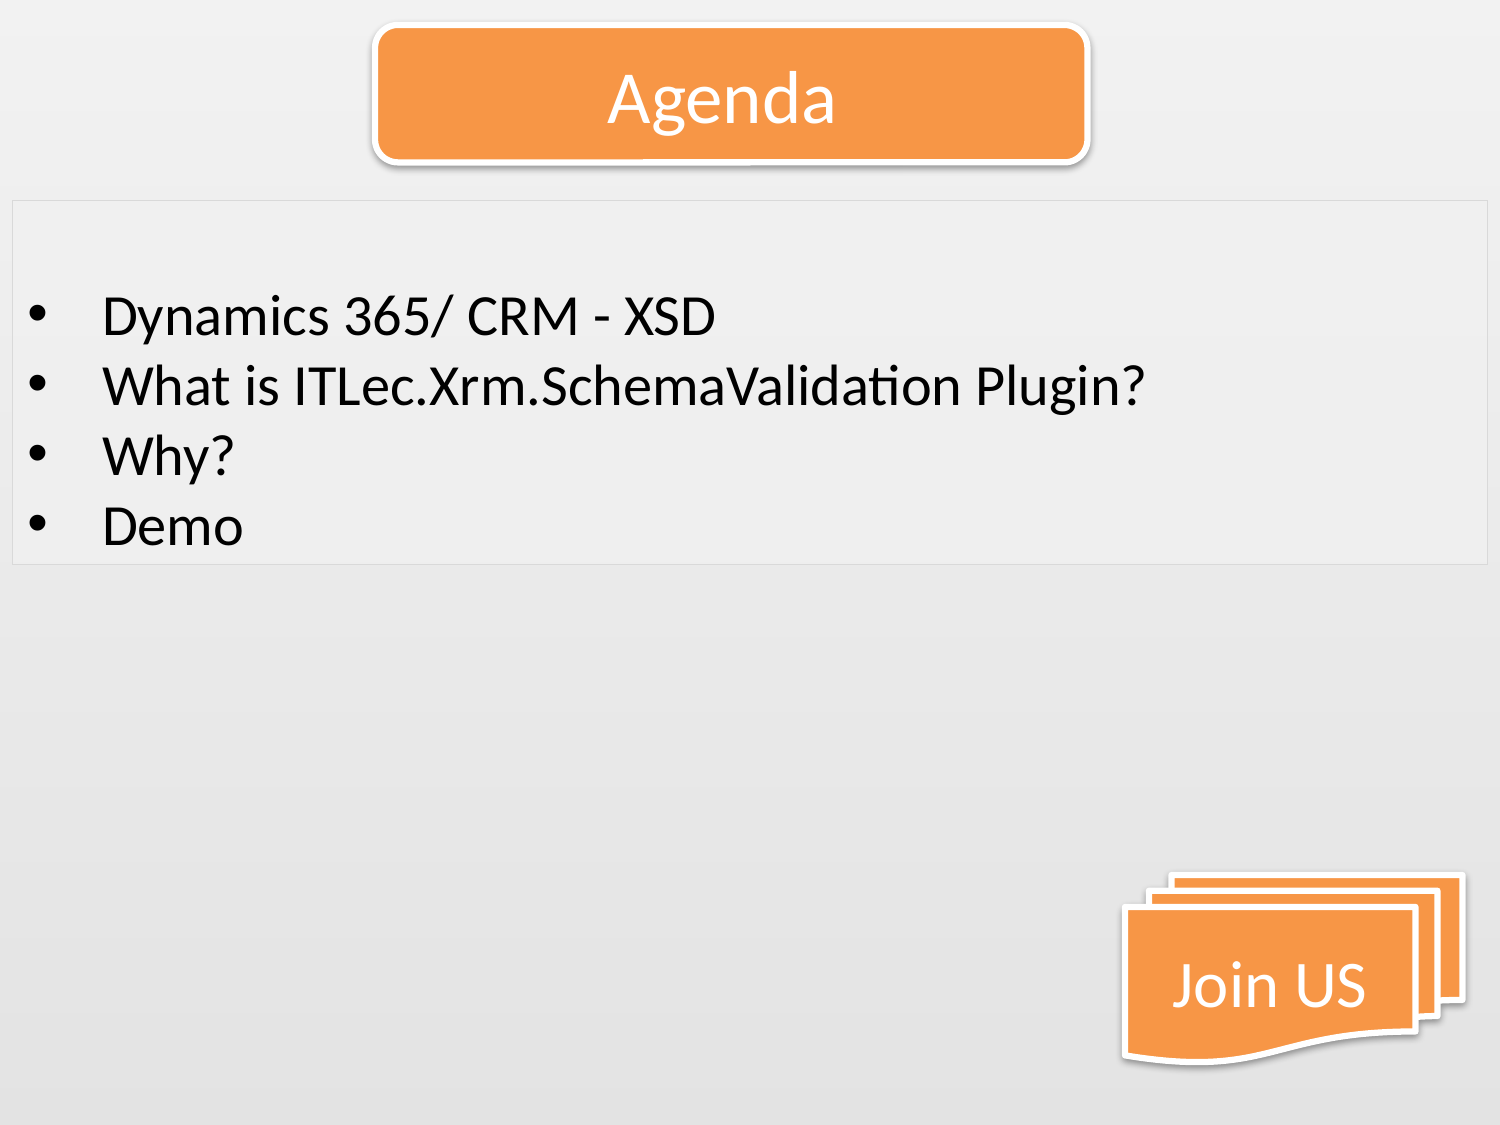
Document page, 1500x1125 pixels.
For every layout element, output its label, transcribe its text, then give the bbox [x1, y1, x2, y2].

text_box Join US [1121, 871, 1466, 1066]
text_box Agenda [371, 21, 1091, 166]
text_box Dynamics 365/ CRM - XSD What is ITLec.Xrm.SchemaValidation Plugin? Why? Demo [12, 200, 1488, 565]
